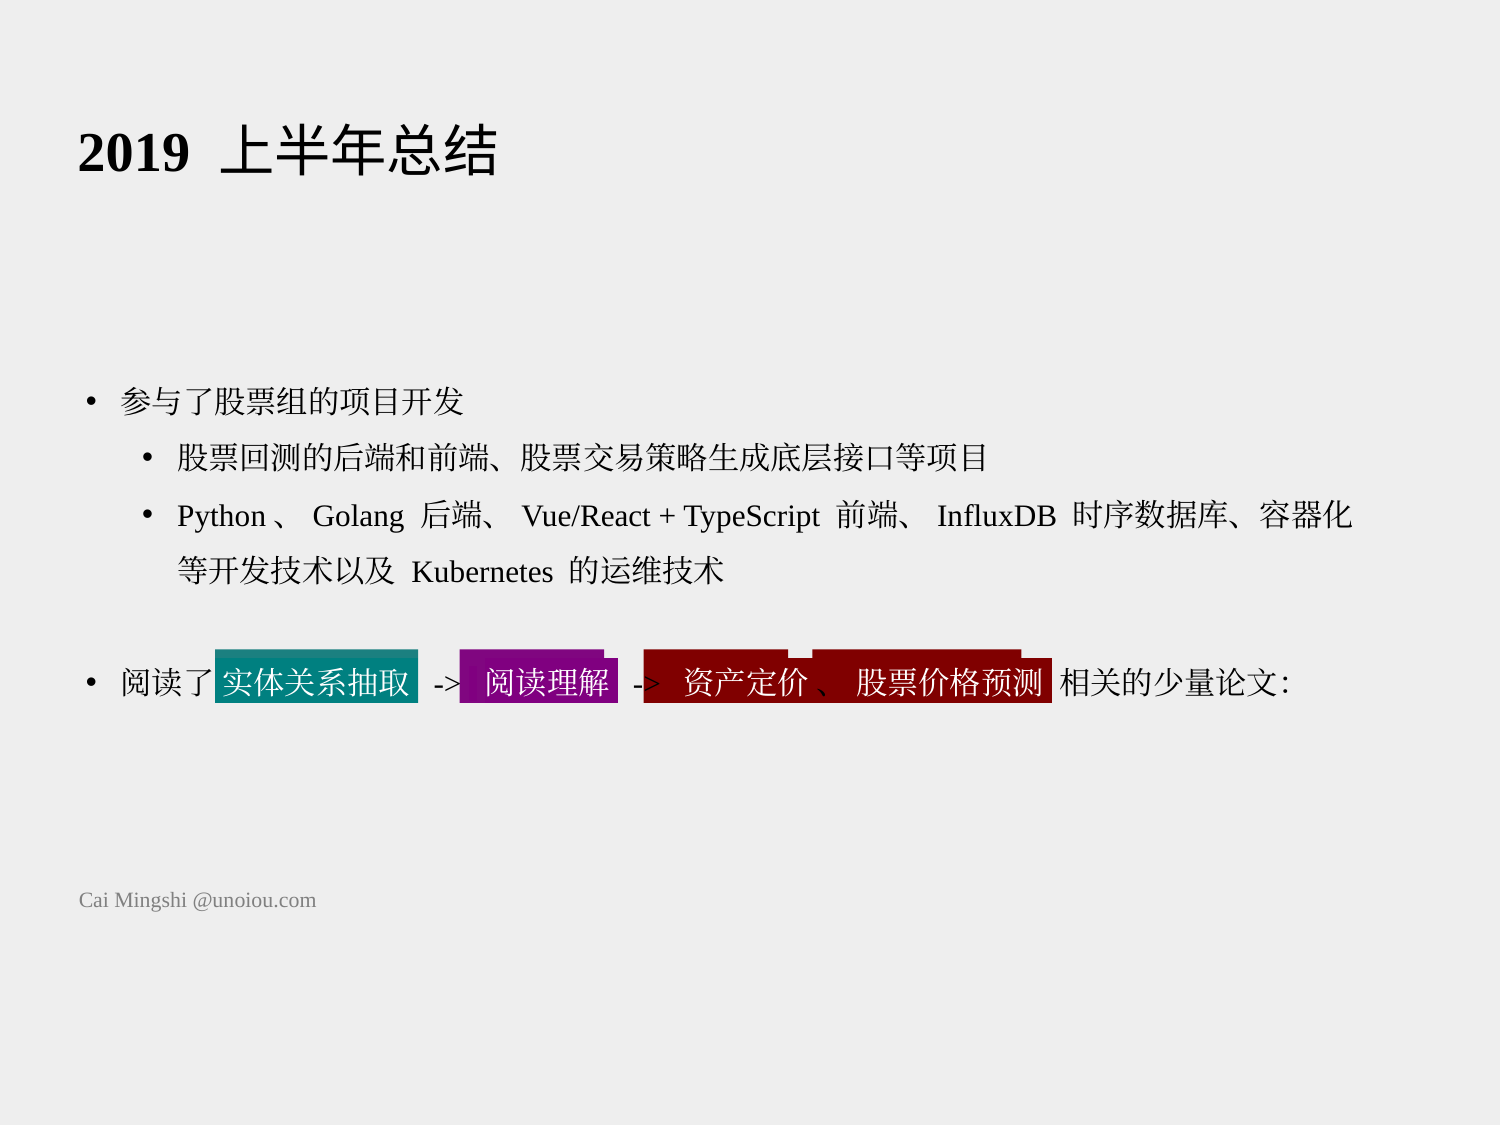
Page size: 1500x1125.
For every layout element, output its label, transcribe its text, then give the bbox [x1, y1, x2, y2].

text_box 参与了股票组的项目开发 股票回测的后端和前端、股票交易策略生成底层接口等项目 Python、Golang 后端、Vue/React + TypeScript 前端、InfluxDB 时序数据库、容器化等开发技术以及 Kubernetes 的运维技术 阅读了 实体关系抽取 -> 阅读理解 -> 资产定价 、 股票价格预测 相关的少量论文： [70, 356, 1377, 765]
title 2019 上半年总结 [62, 45, 1357, 263]
text_box Cai Mingshi @unoiou.com [63, 877, 345, 919]
